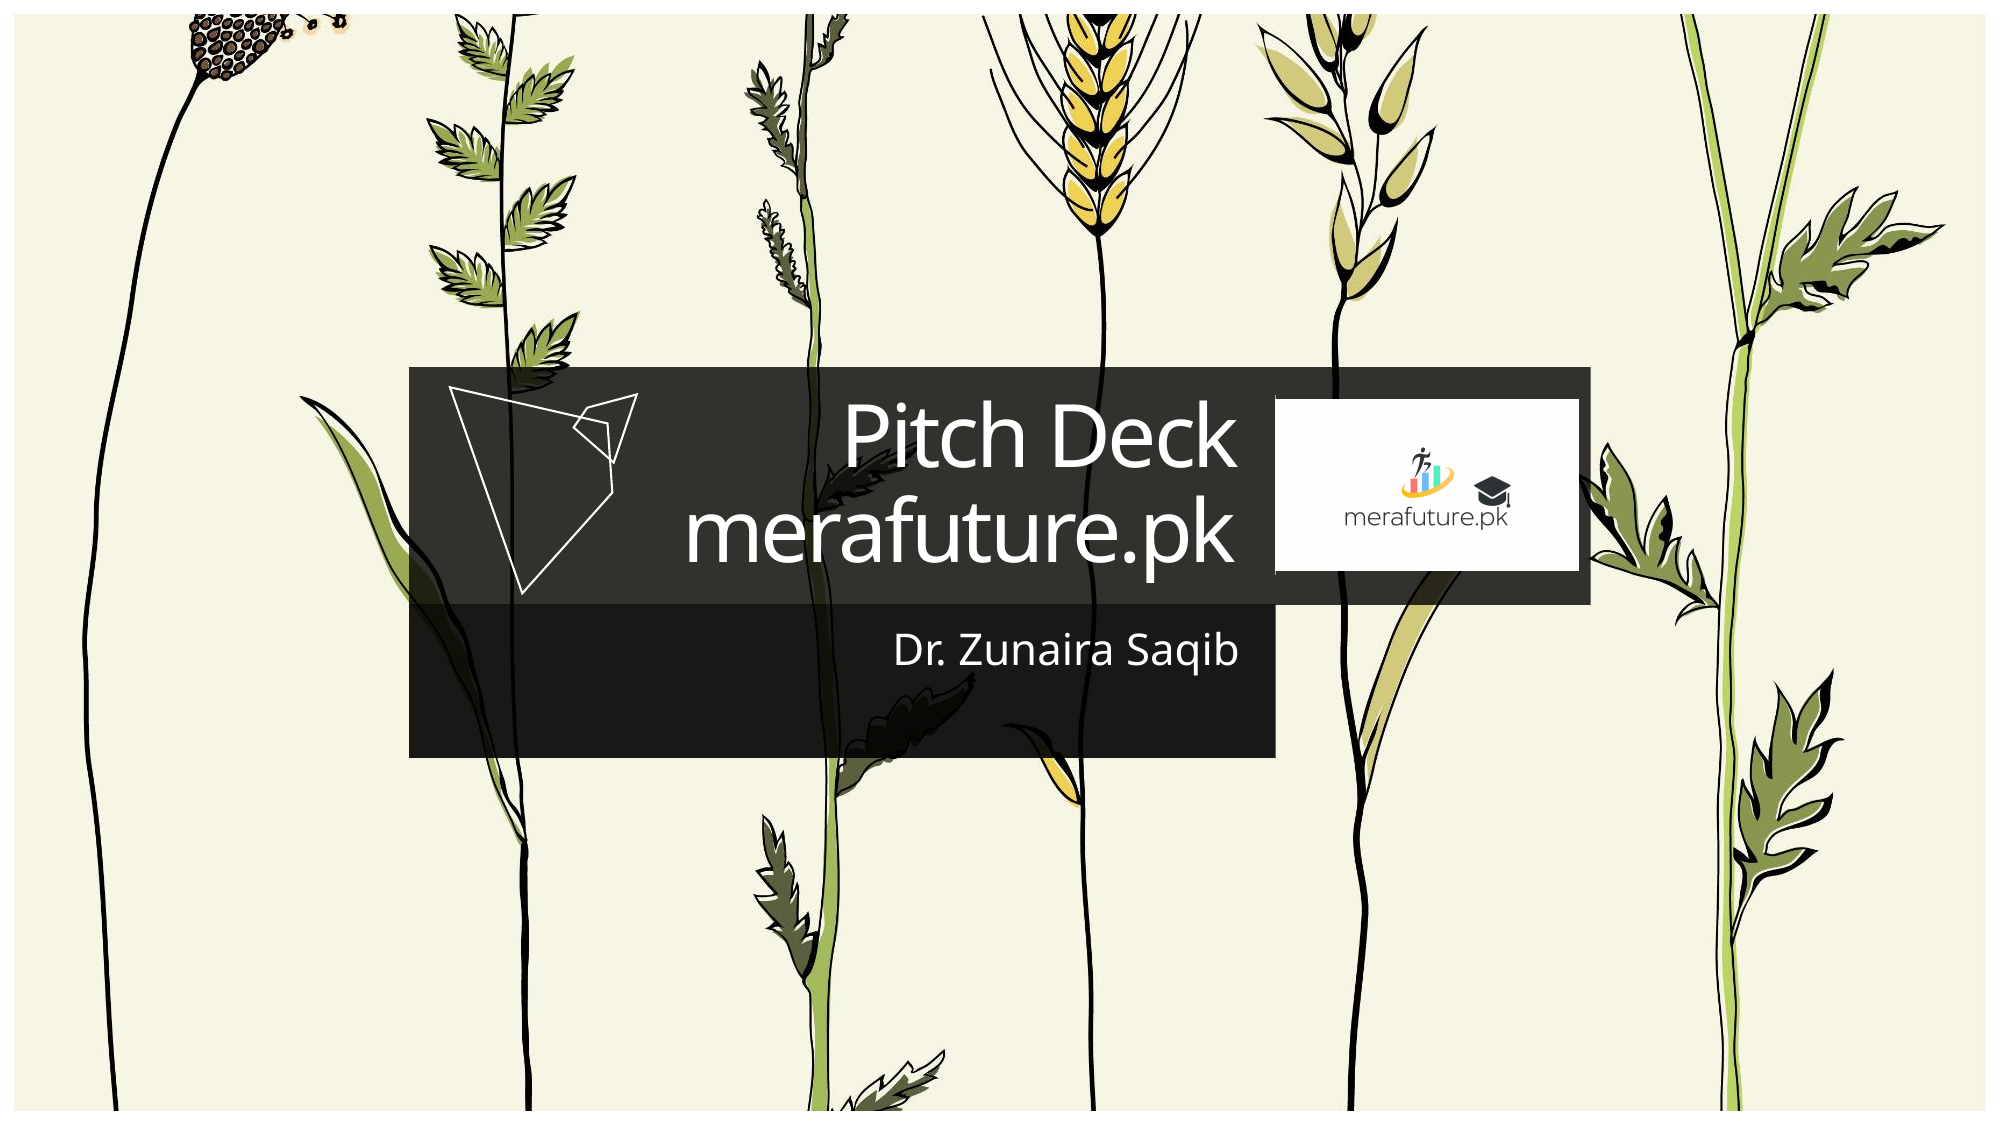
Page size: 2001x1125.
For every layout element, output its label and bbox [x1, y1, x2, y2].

picture [14, 14, 1986, 1111]
text_box [435, 337, 627, 564]
